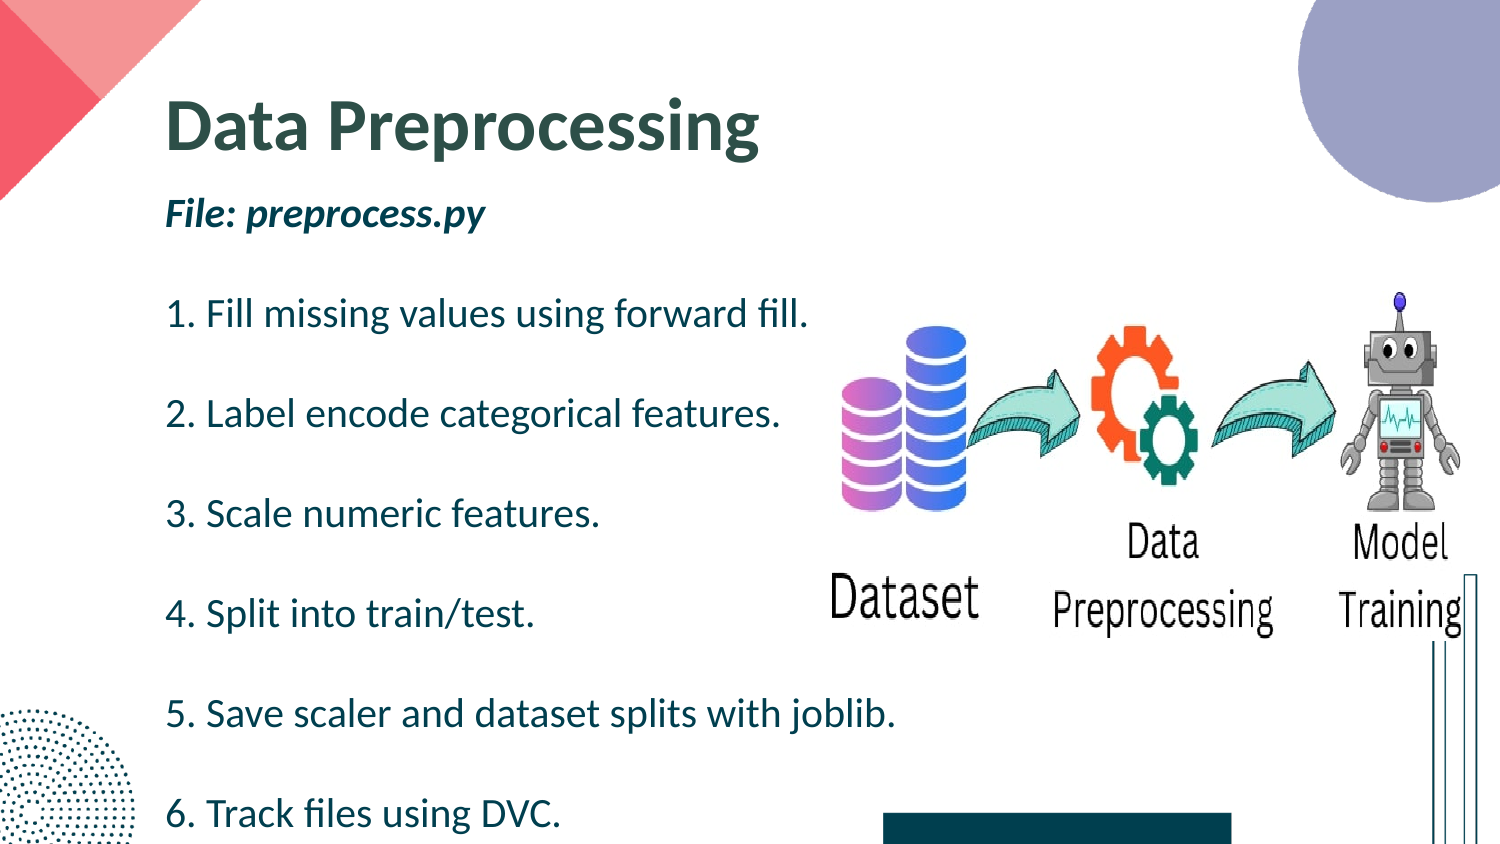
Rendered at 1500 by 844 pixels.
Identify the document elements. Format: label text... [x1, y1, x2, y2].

text_box File: preprocess.py 1. Fill missing values using forward fill. 2. Label encode categorical features. 3. Scale numeric features. 4. Split into train/test. 5. Save scaler and dataset splits with joblib. 6. Track files using DVC. [149, 177, 939, 844]
picture [0, 0, 1500, 844]
text_box Data Preprocessing [149, 67, 1350, 173]
